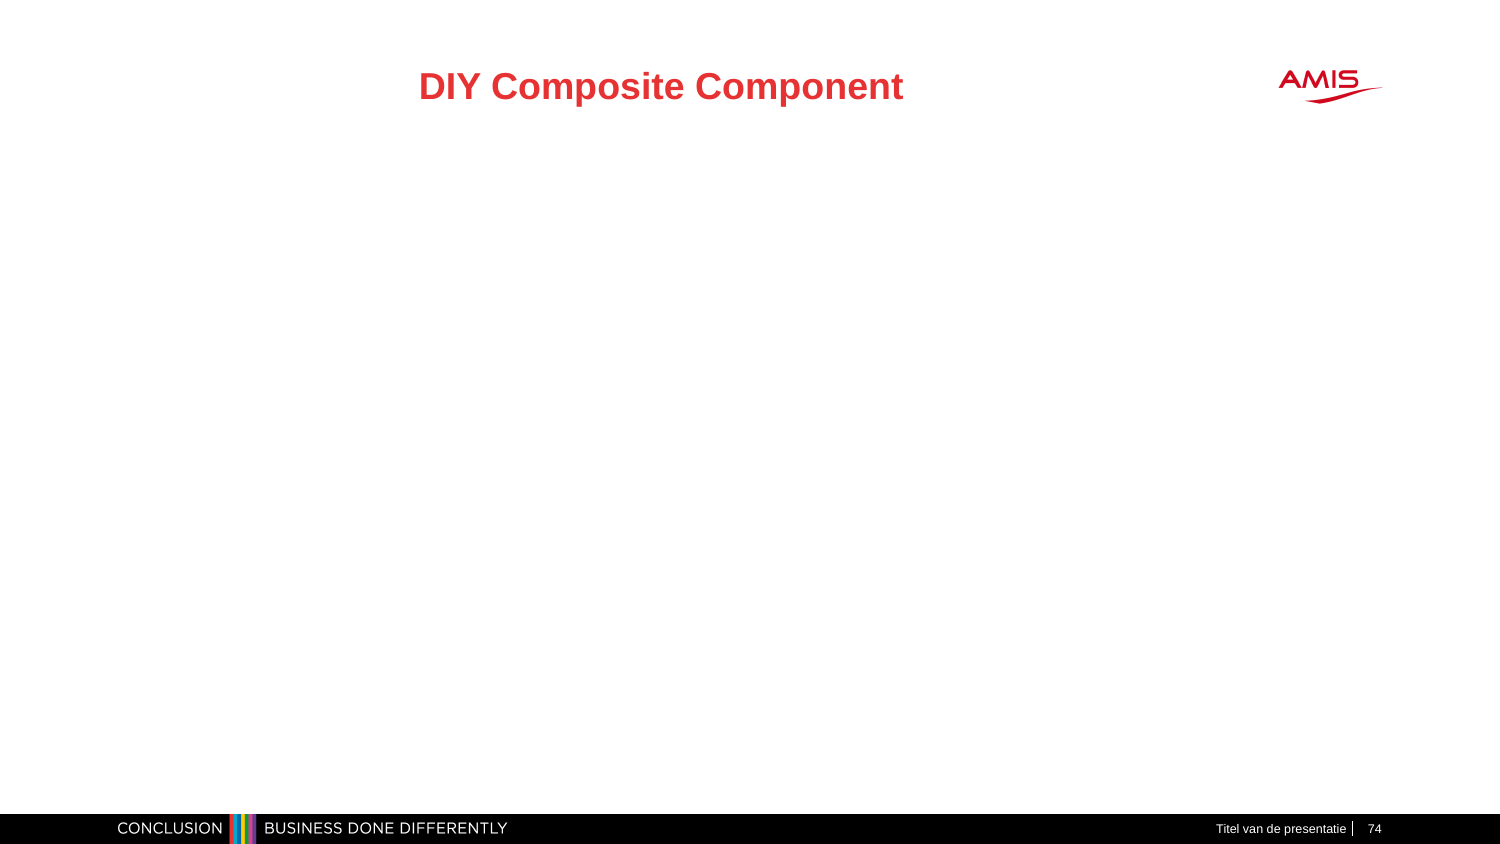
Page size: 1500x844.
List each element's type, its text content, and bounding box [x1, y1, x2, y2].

picture [239, 814, 1500, 844]
picture [0, 814, 236, 844]
title DIY Composite Component [118, 47, 1205, 130]
picture [1205, 58, 1388, 106]
slide_number 74 [1358, 820, 1382, 839]
footer Titel van de presentatie [814, 820, 1347, 839]
